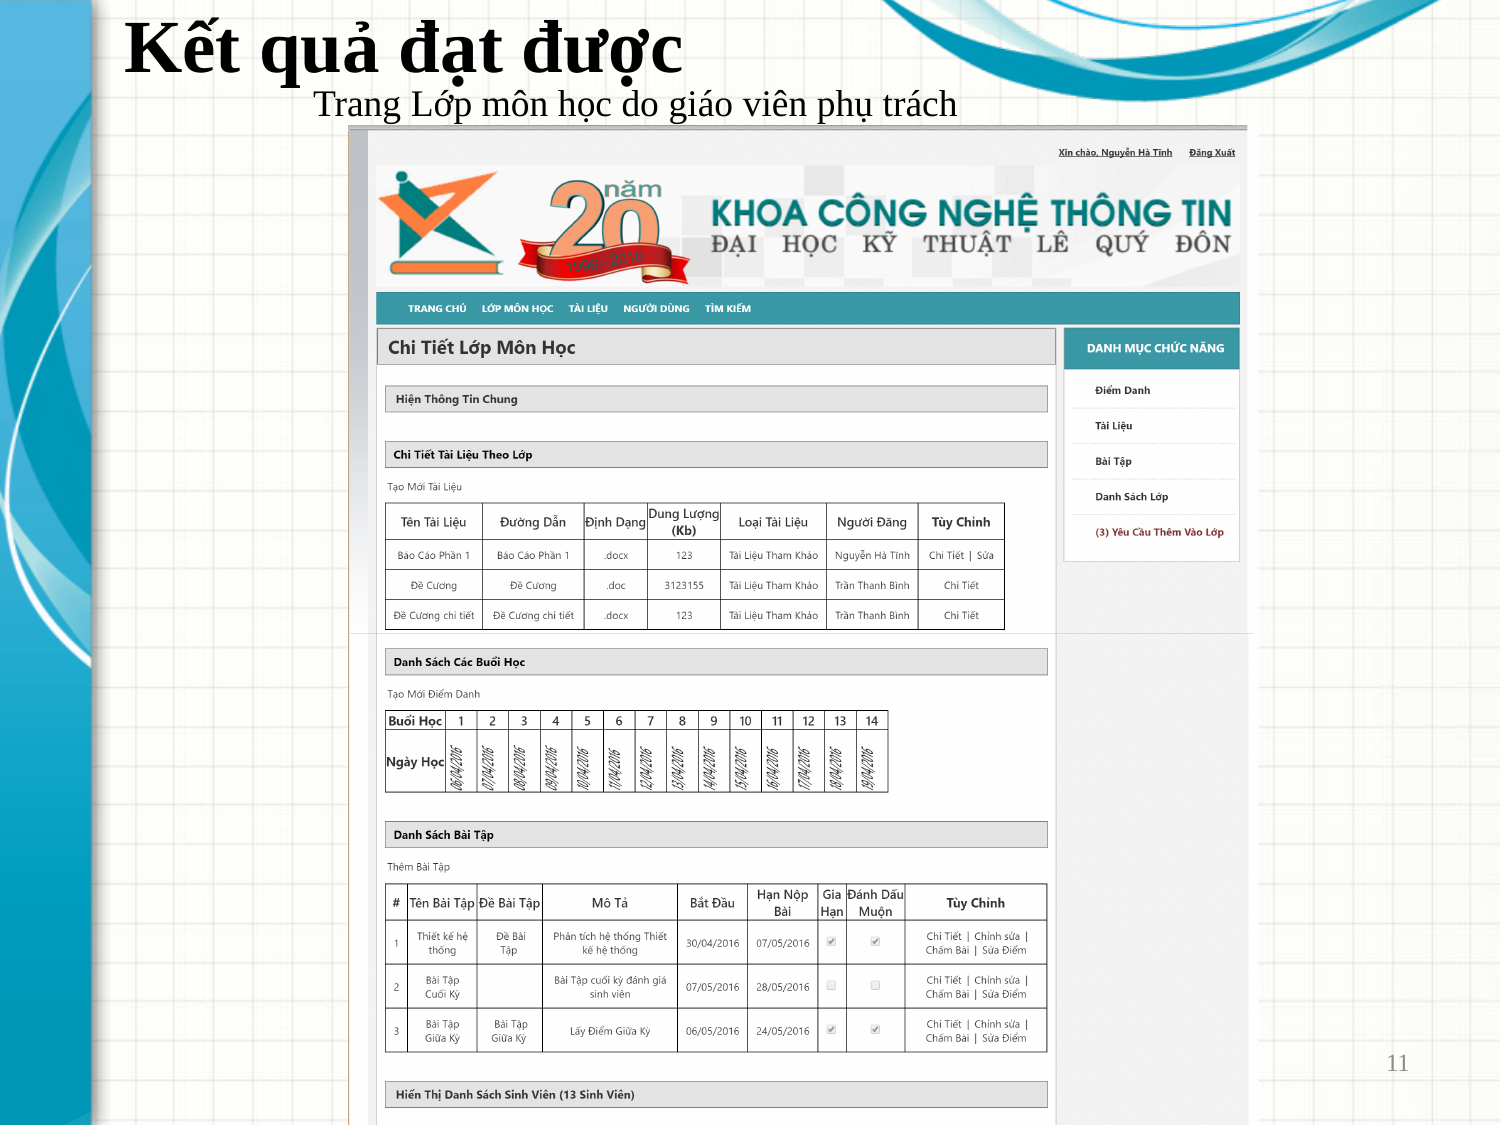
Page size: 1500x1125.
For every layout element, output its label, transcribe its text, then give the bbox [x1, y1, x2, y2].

picture [0, 0, 1500, 1125]
title Trang Lớp môn học do giáo viên phụ trách [298, 95, 719, 161]
text_box Kết quả đạt được [41, 0, 719, 95]
